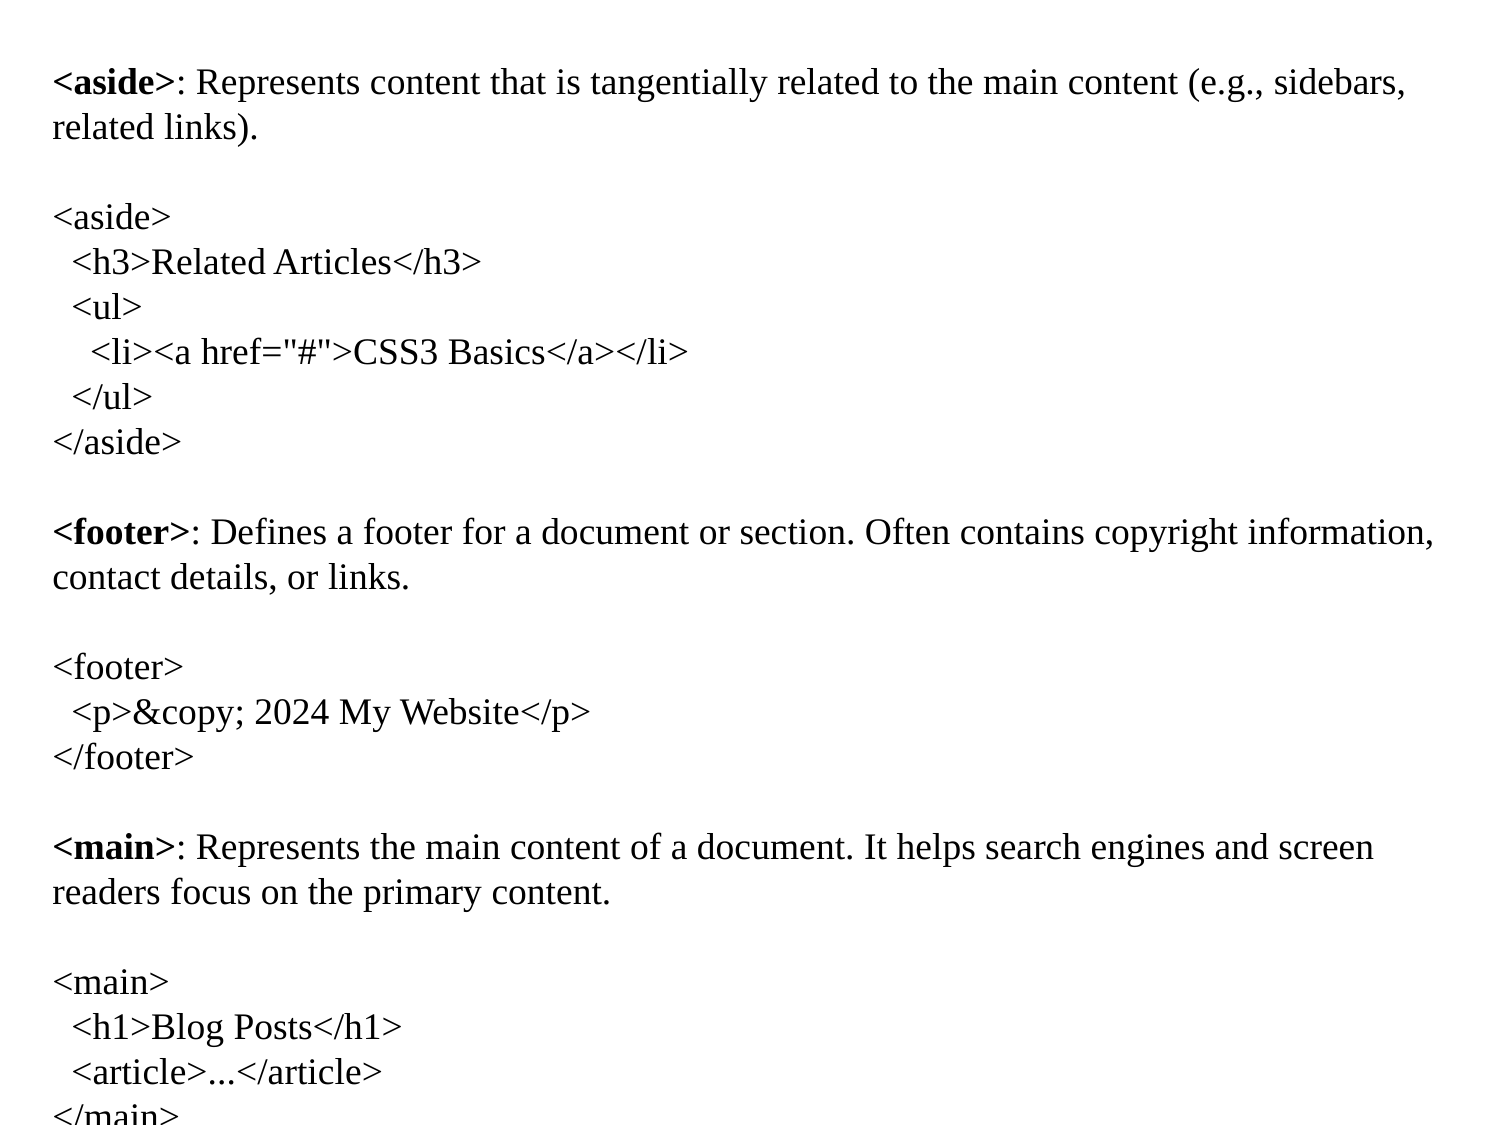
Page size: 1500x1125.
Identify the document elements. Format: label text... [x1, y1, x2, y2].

text_box <aside>: Represents content that is tangentially related to the main content (e.g., sidebars, related links). <aside> <h3>Related Articles</h3> <ul> <li><a href="#">CSS3 Basics</a></li> </ul> </aside> <footer>: Defines a footer for a document or section. Often contains copyright information, contact details, or links. <footer> <p>&copy; 2024 My Website</p> </footer> <main>: Represents the main content of a document. It helps search engines and screen readers focus on the primary content. <main> <h1>Blog Posts</h1> <article>...</article> </main> [37, 49, 1475, 1125]
